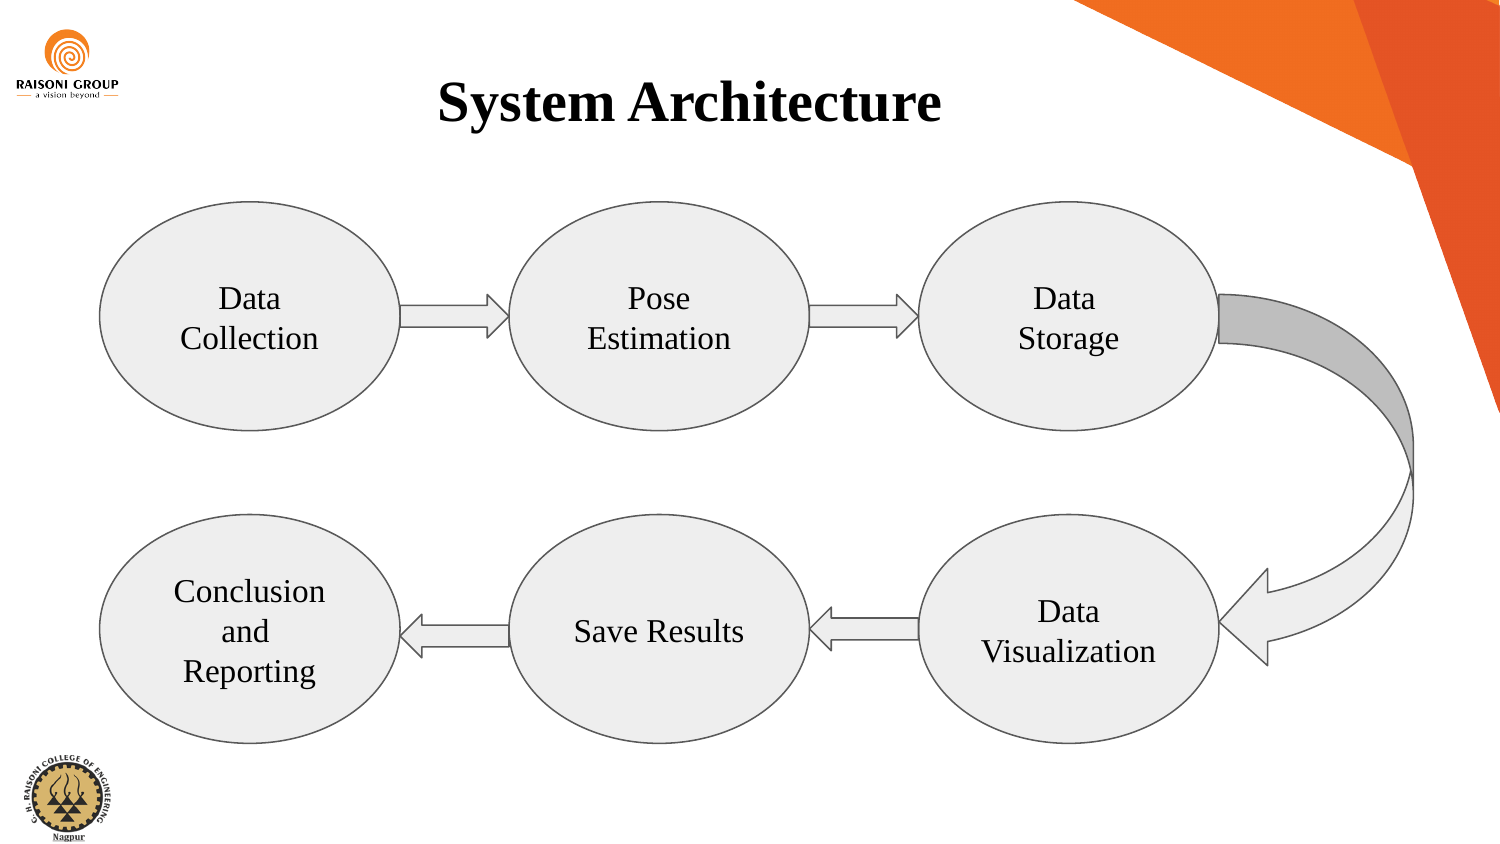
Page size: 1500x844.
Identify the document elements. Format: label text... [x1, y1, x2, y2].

text_box Save Results [509, 514, 810, 744]
text_box System Architecture [223, 47, 1066, 165]
picture [1071, 0, 1500, 414]
picture [0, 10, 135, 119]
text_box Data Visualization [919, 514, 1219, 744]
text_box [809, 607, 919, 651]
text_box [399, 614, 509, 658]
text_box [400, 294, 510, 339]
text_box Conclusion and Reporting [99, 514, 401, 744]
text_box Pose Estimation [509, 201, 809, 431]
picture [21, 752, 113, 844]
text_box Data Collection [99, 201, 400, 431]
text_box [809, 294, 919, 339]
text_box [1218, 422, 1414, 666]
text_box Data Storage [918, 201, 1127, 431]
